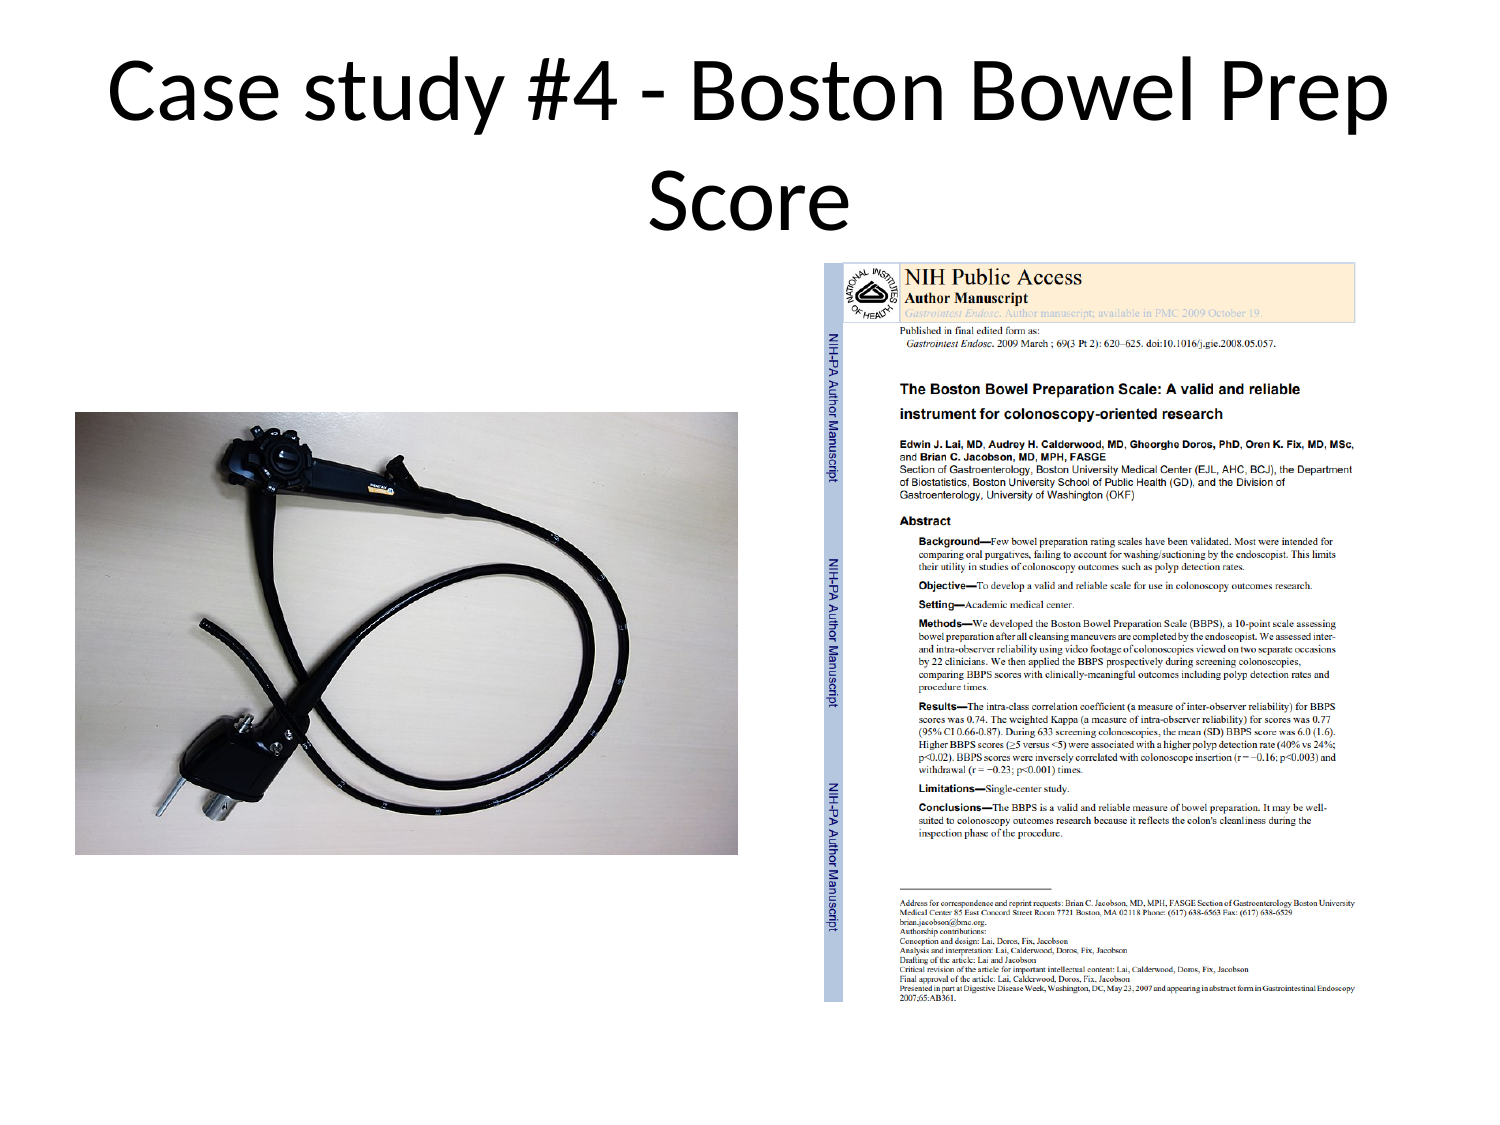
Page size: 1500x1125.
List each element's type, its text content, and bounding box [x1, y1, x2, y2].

title Case study #4 - Boston Bowel Prep Score [75, 45, 1425, 233]
picture [822, 262, 1363, 1005]
picture [74, 412, 738, 855]
